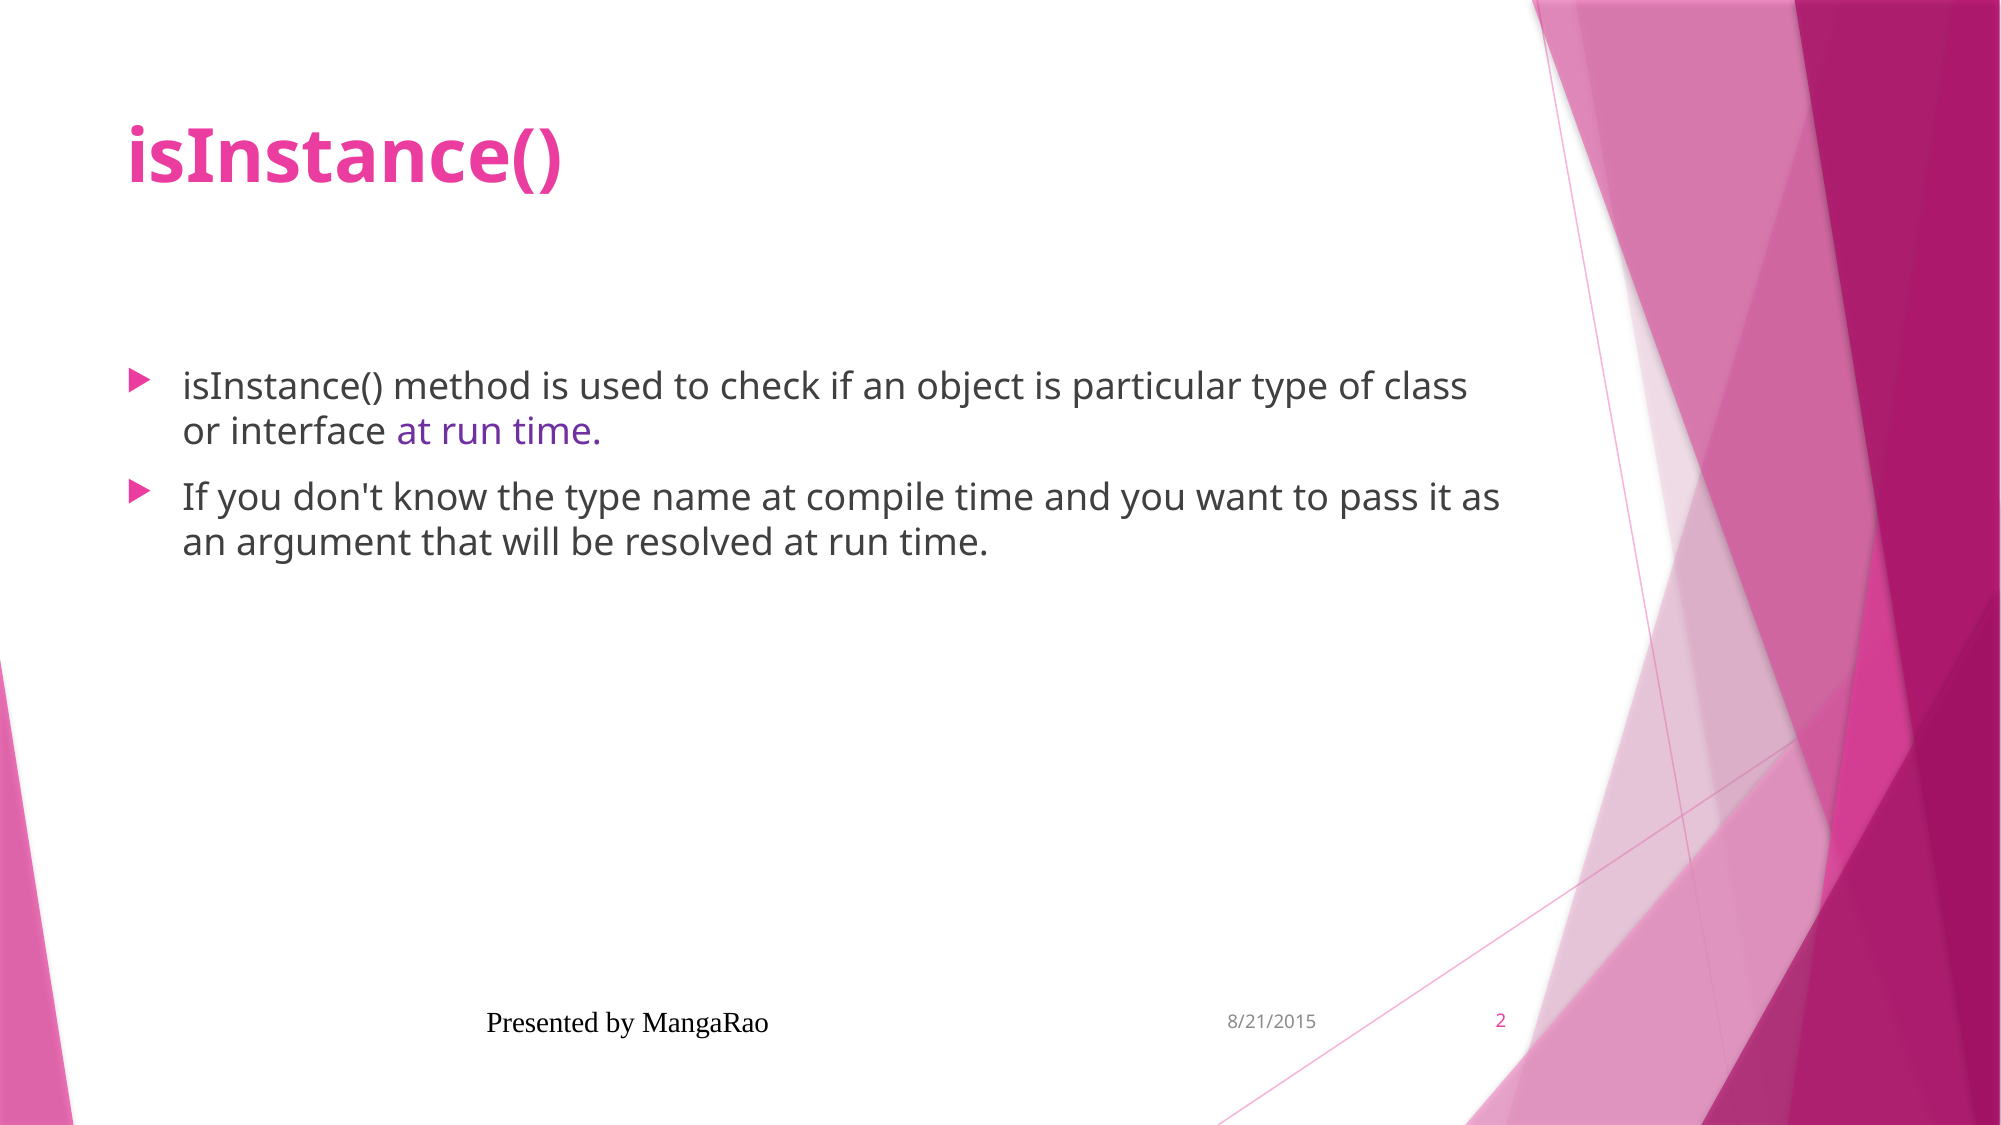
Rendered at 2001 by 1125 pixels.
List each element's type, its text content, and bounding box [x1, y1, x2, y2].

footer Presented by MangaRao [111, 991, 1145, 1051]
slide_number 2 [1409, 991, 1522, 1051]
title isInstance() [111, 99, 1522, 317]
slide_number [1181, 991, 1332, 1051]
list isInstance() method is used to check if an object is particular type of class or interface at run time. If you don't know the type name at compile time and you want to pass it as an argument that will be resolved at run time. [111, 354, 1522, 992]
